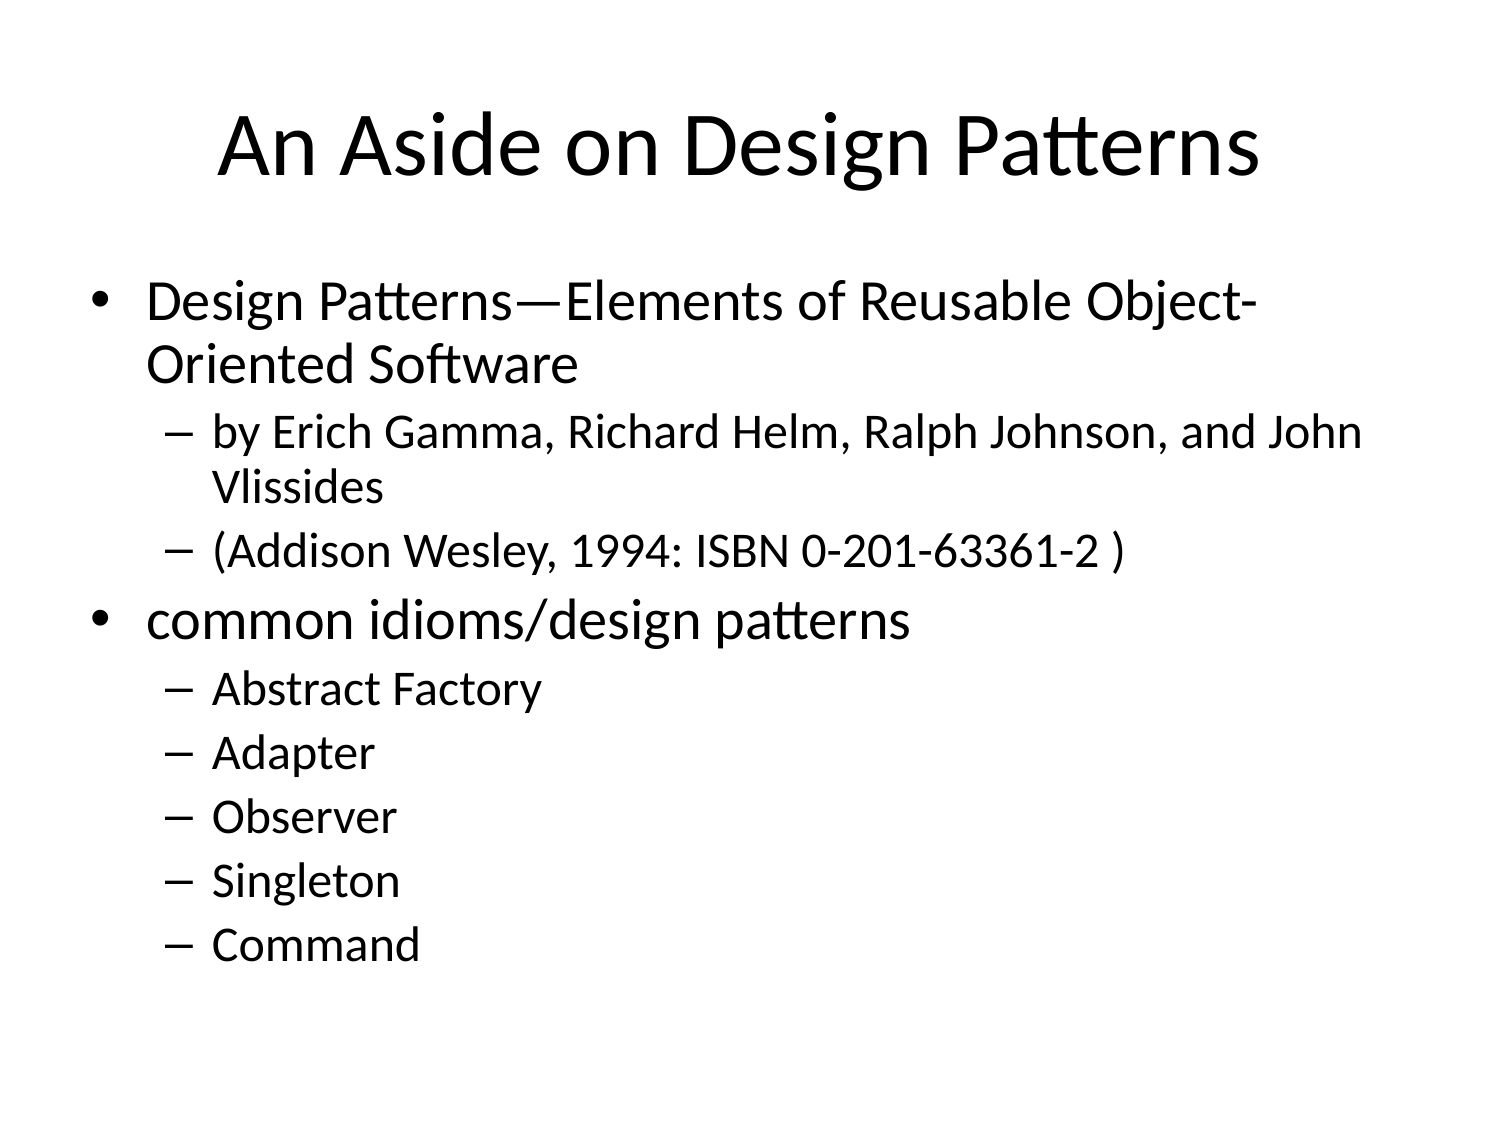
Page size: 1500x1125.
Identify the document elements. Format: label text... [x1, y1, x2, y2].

title An Aside on Design Patterns [74, 44, 1426, 233]
list Design Patterns—Elements of Reusable Object-Oriented Software by Erich Gamma, Richard Helm, Ralph Johnson, and John Vlissides (Addison Wesley, 1994: ISBN 0-201-63361-2 ) common idioms/design patterns Abstract Factory Adapter Observer Singleton Command [74, 262, 1426, 1006]
